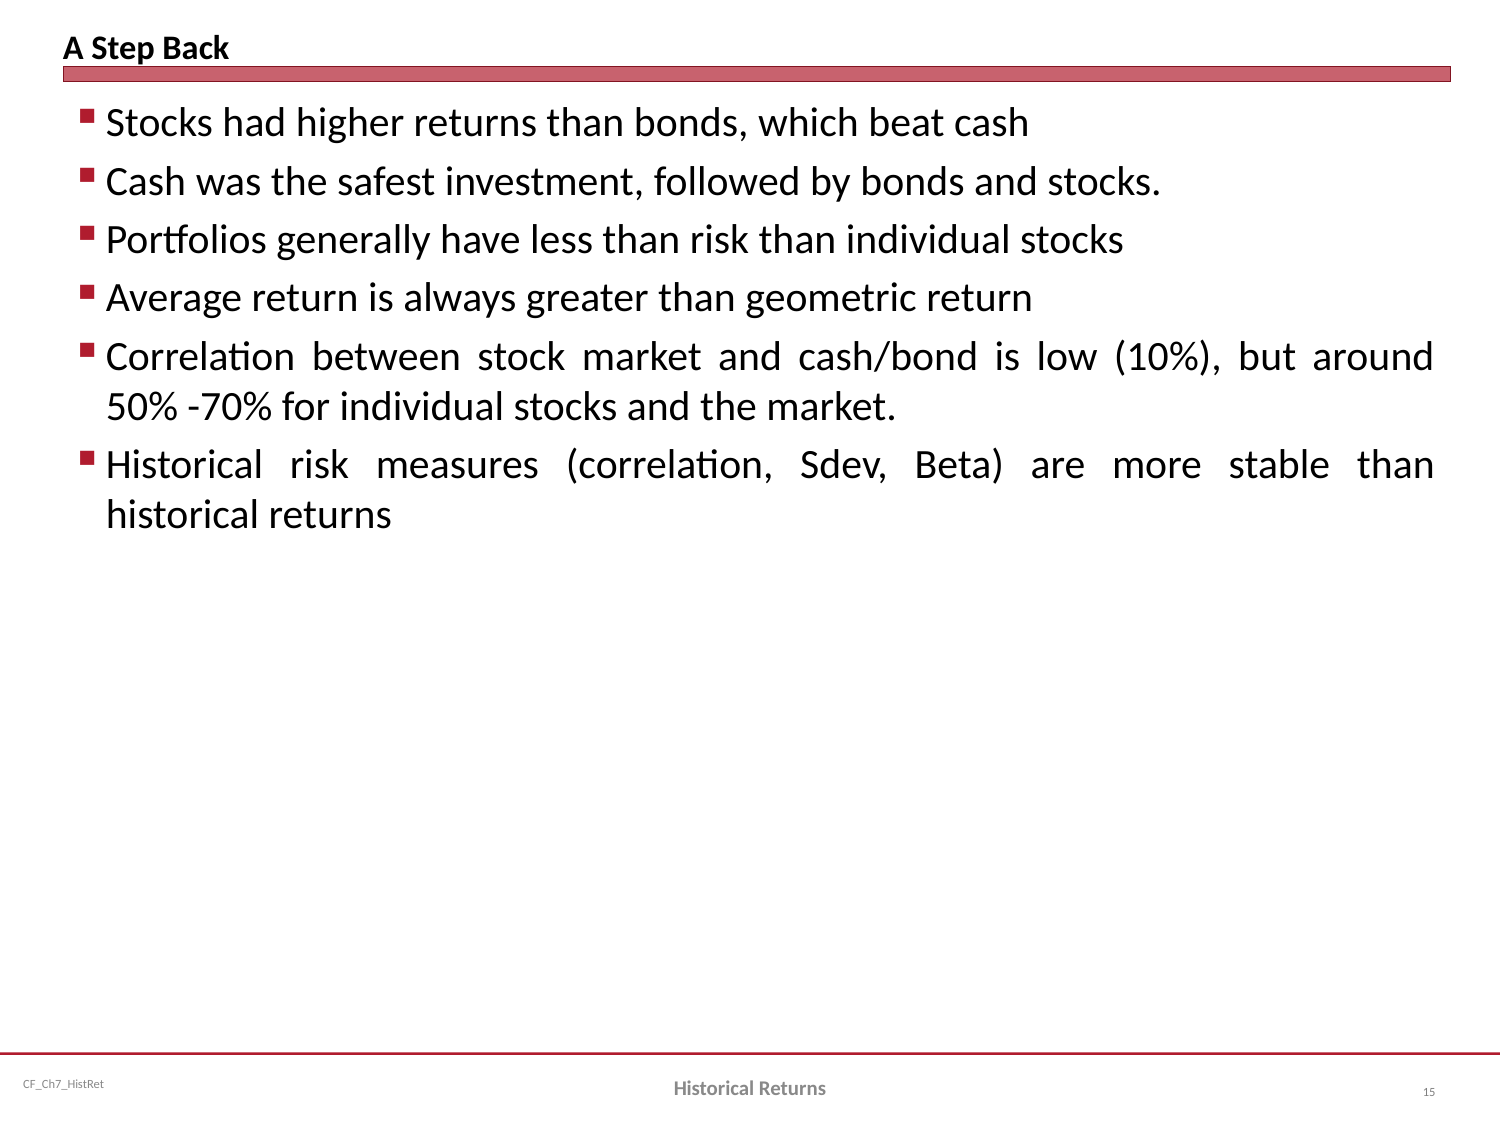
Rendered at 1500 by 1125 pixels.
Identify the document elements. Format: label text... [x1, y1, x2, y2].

list Stocks had higher returns than bonds, which beat cash Cash was the safest investment, followed by bonds and stocks. Portfolios generally have less than risk than individual stocks Average return is always greater than geometric return Correlation between stock market and cash/bond is low (10%), but around 50% -70% for individual stocks and the market. Historical risk measures (correlation, Sdev, Beta) are more stable than historical returns [63, 87, 1451, 1041]
title A Step Back [62, 6, 1451, 67]
footer Historical Returns [512, 1056, 988, 1117]
slide_number 15 [1375, 1061, 1451, 1122]
